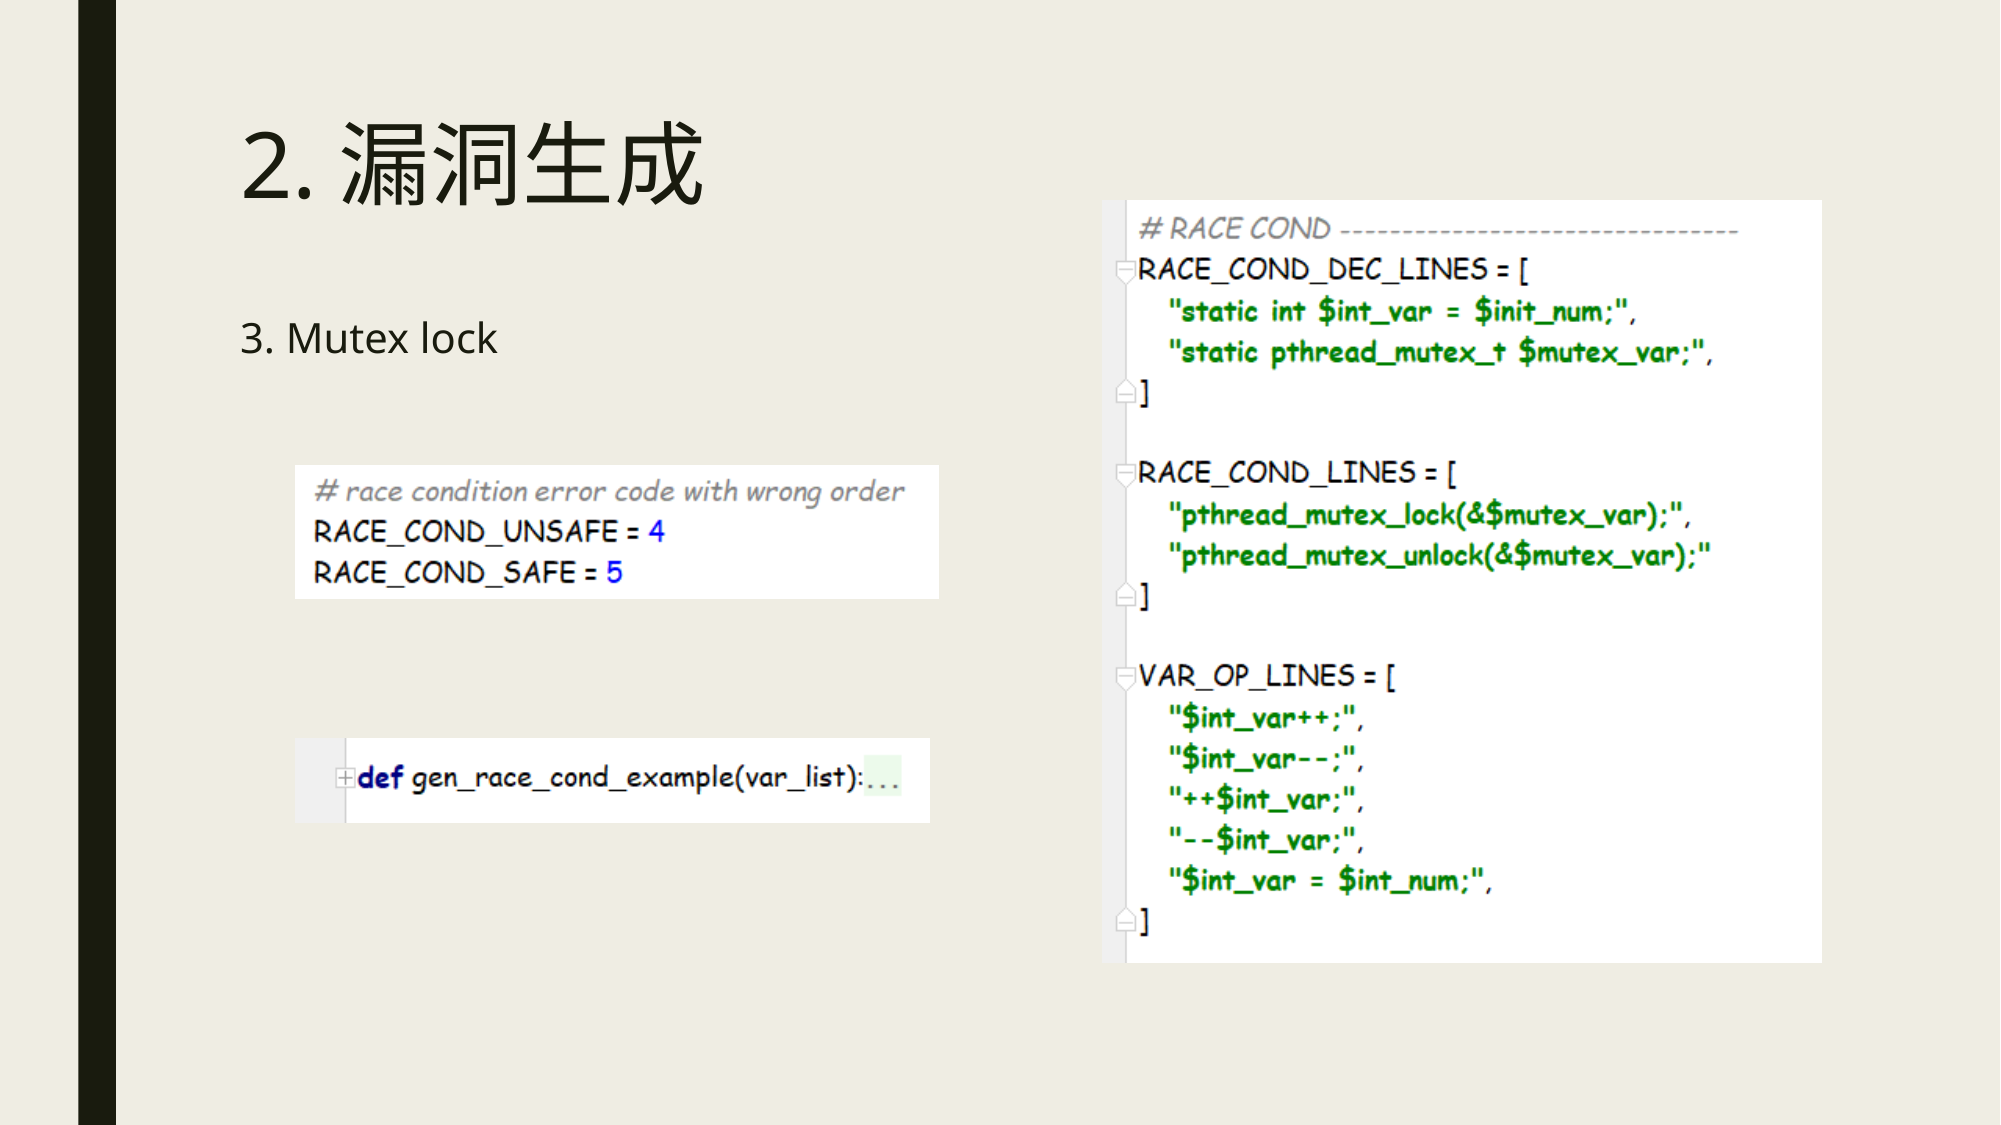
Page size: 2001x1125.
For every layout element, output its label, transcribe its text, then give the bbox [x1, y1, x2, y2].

picture [295, 738, 930, 823]
picture [295, 465, 939, 599]
title 2.漏洞生成 [225, 112, 1800, 230]
list 3. Mutex lock [225, 308, 1102, 963]
picture [1102, 199, 1822, 963]
